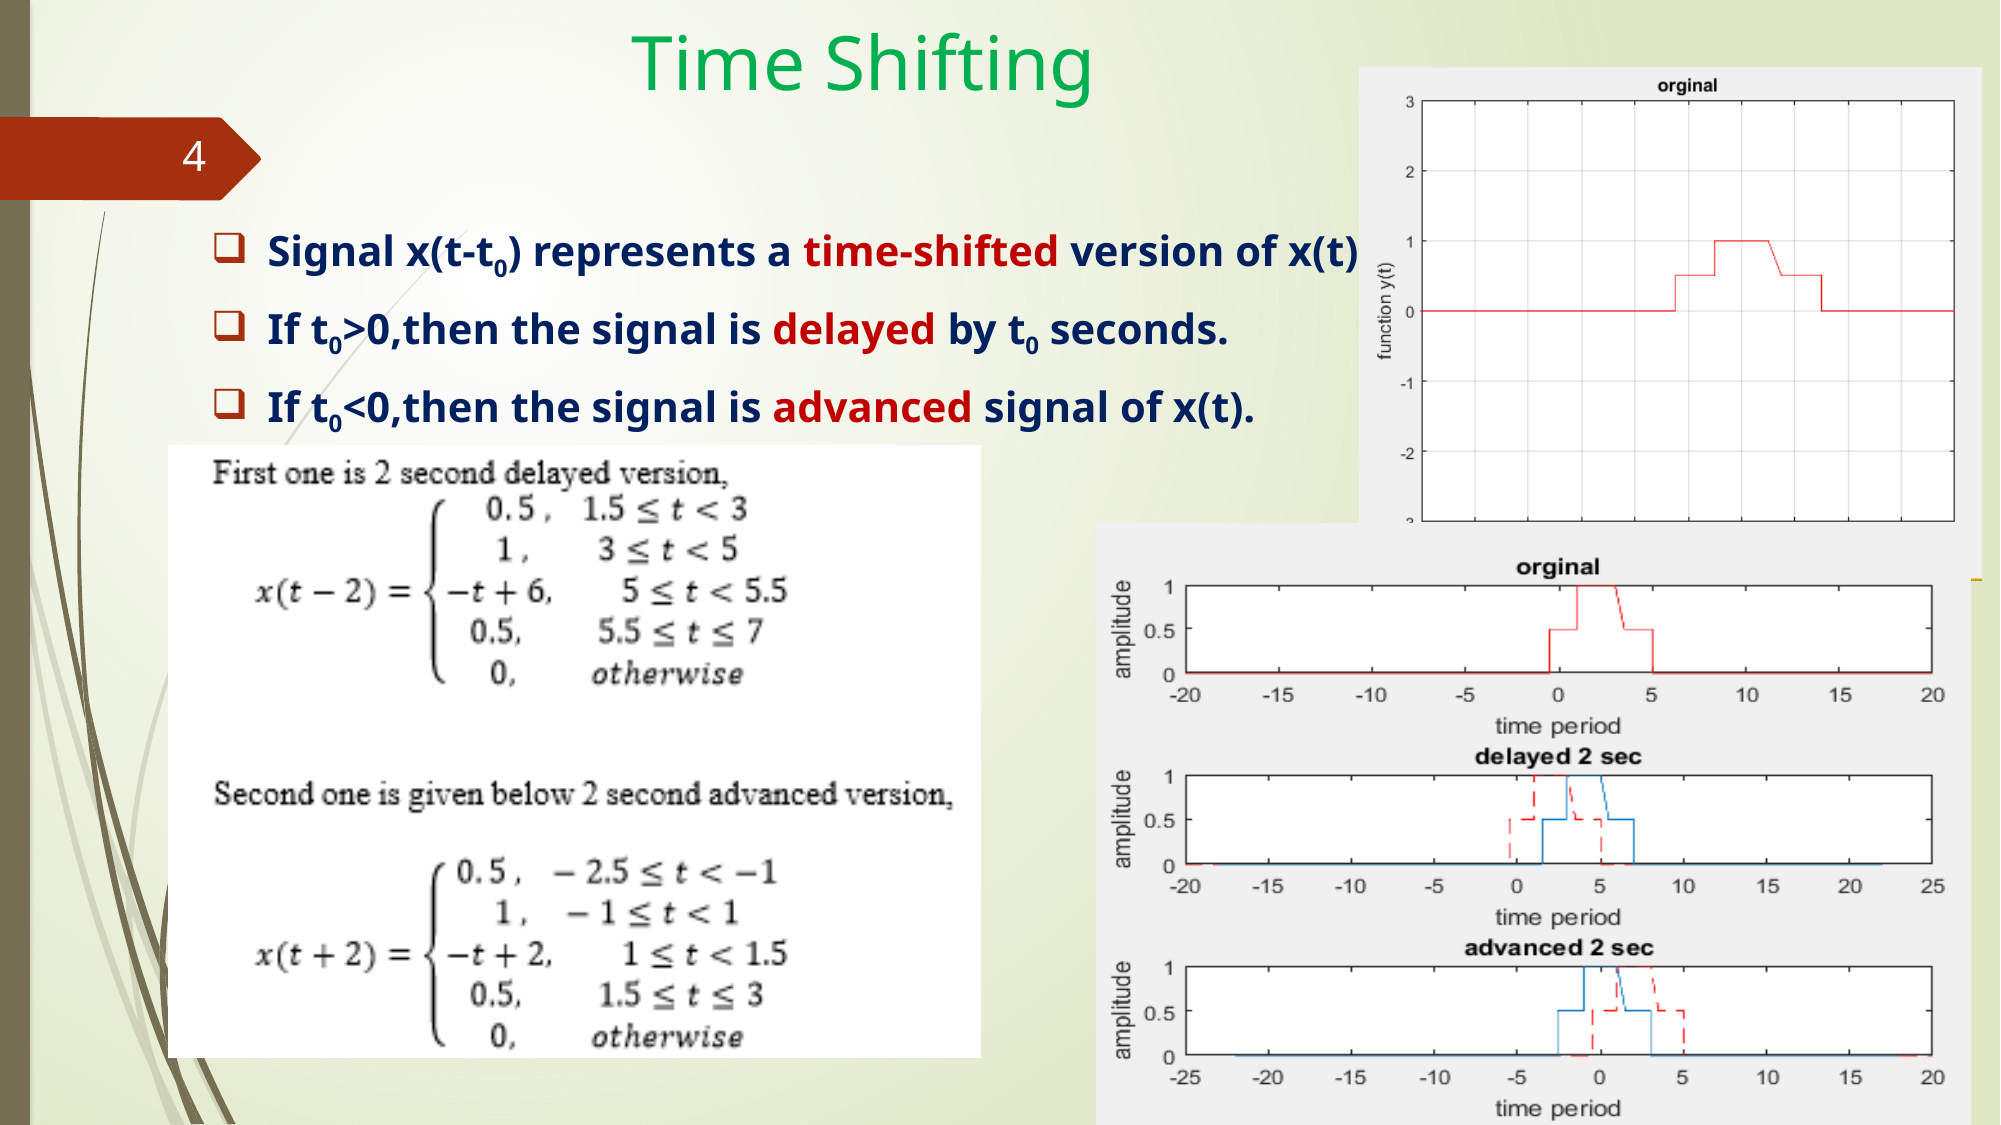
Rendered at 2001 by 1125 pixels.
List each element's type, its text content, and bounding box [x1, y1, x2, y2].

slide_number 4 [93, 128, 222, 189]
list Signal x(t-t0) represents a time-shifted version of x(t). If t0>0,then the signal is delayed by t0 seconds. If t0<0,then the signal is advanced signal of x(t). [196, 217, 1354, 1125]
picture [168, 444, 982, 1058]
picture [1095, 67, 1983, 1125]
title Time Shifting [616, 0, 1587, 217]
